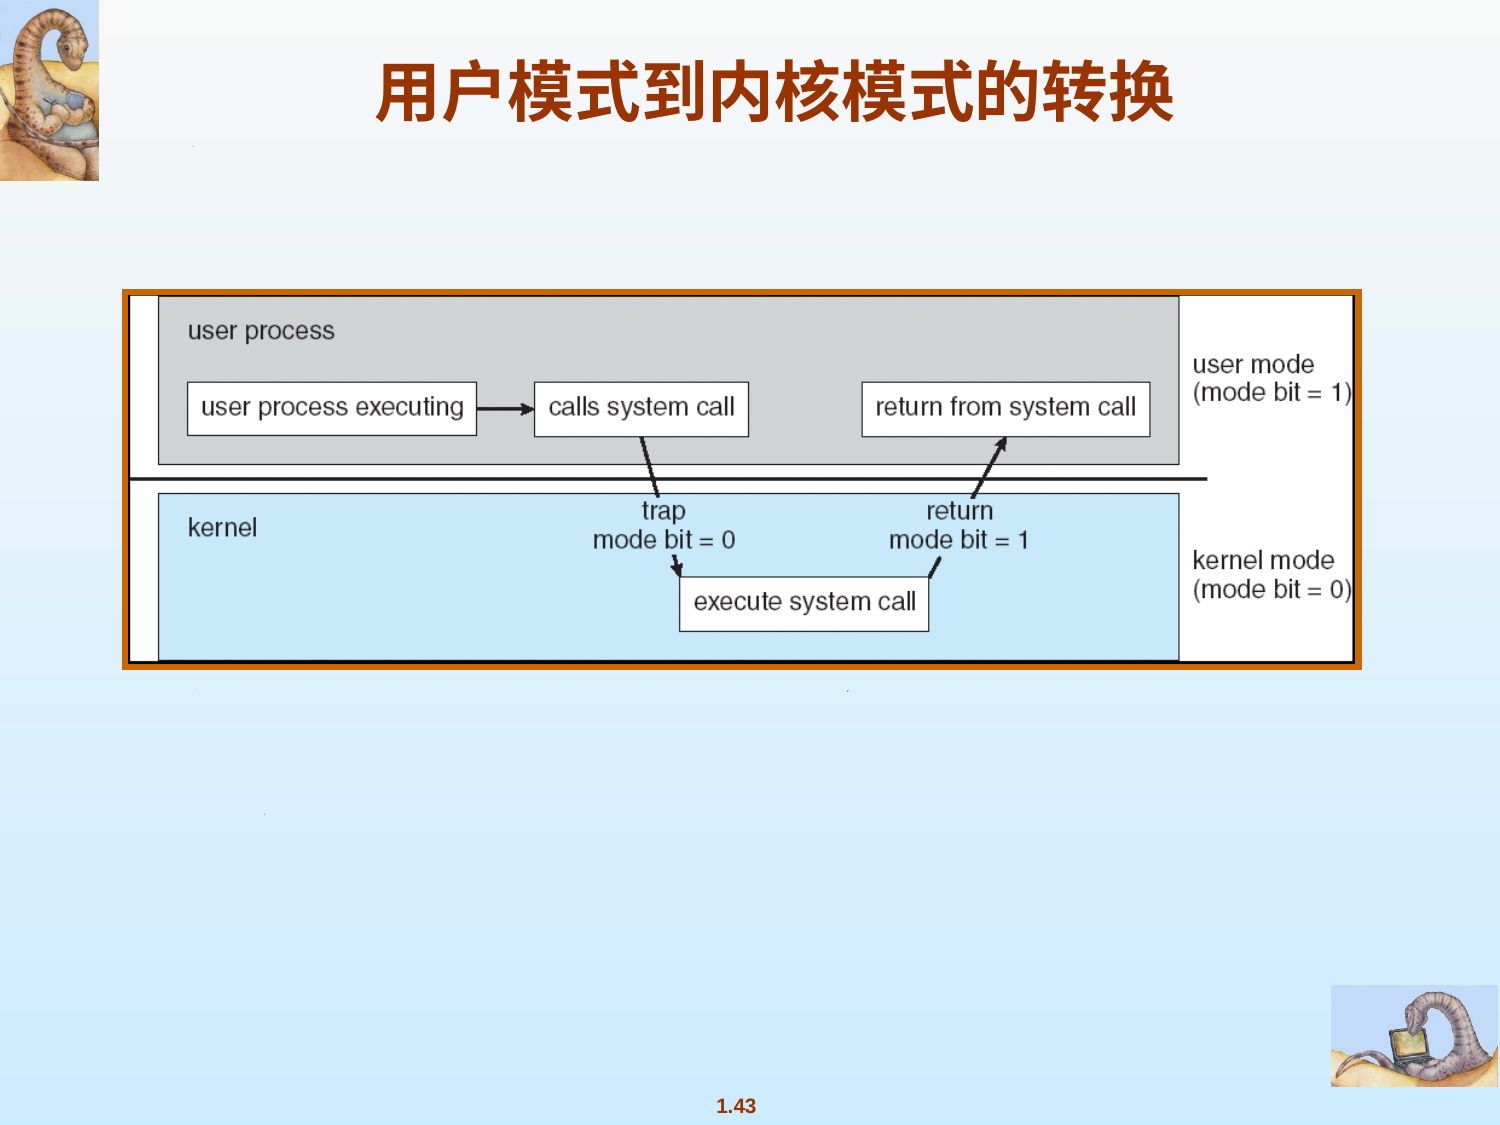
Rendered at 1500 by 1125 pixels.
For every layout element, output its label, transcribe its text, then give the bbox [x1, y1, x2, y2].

picture [1331, 985, 1498, 1087]
picture [0, 0, 99, 181]
title 用户模式到内核模式的转换 [112, 37, 1438, 138]
picture [128, 295, 1356, 664]
